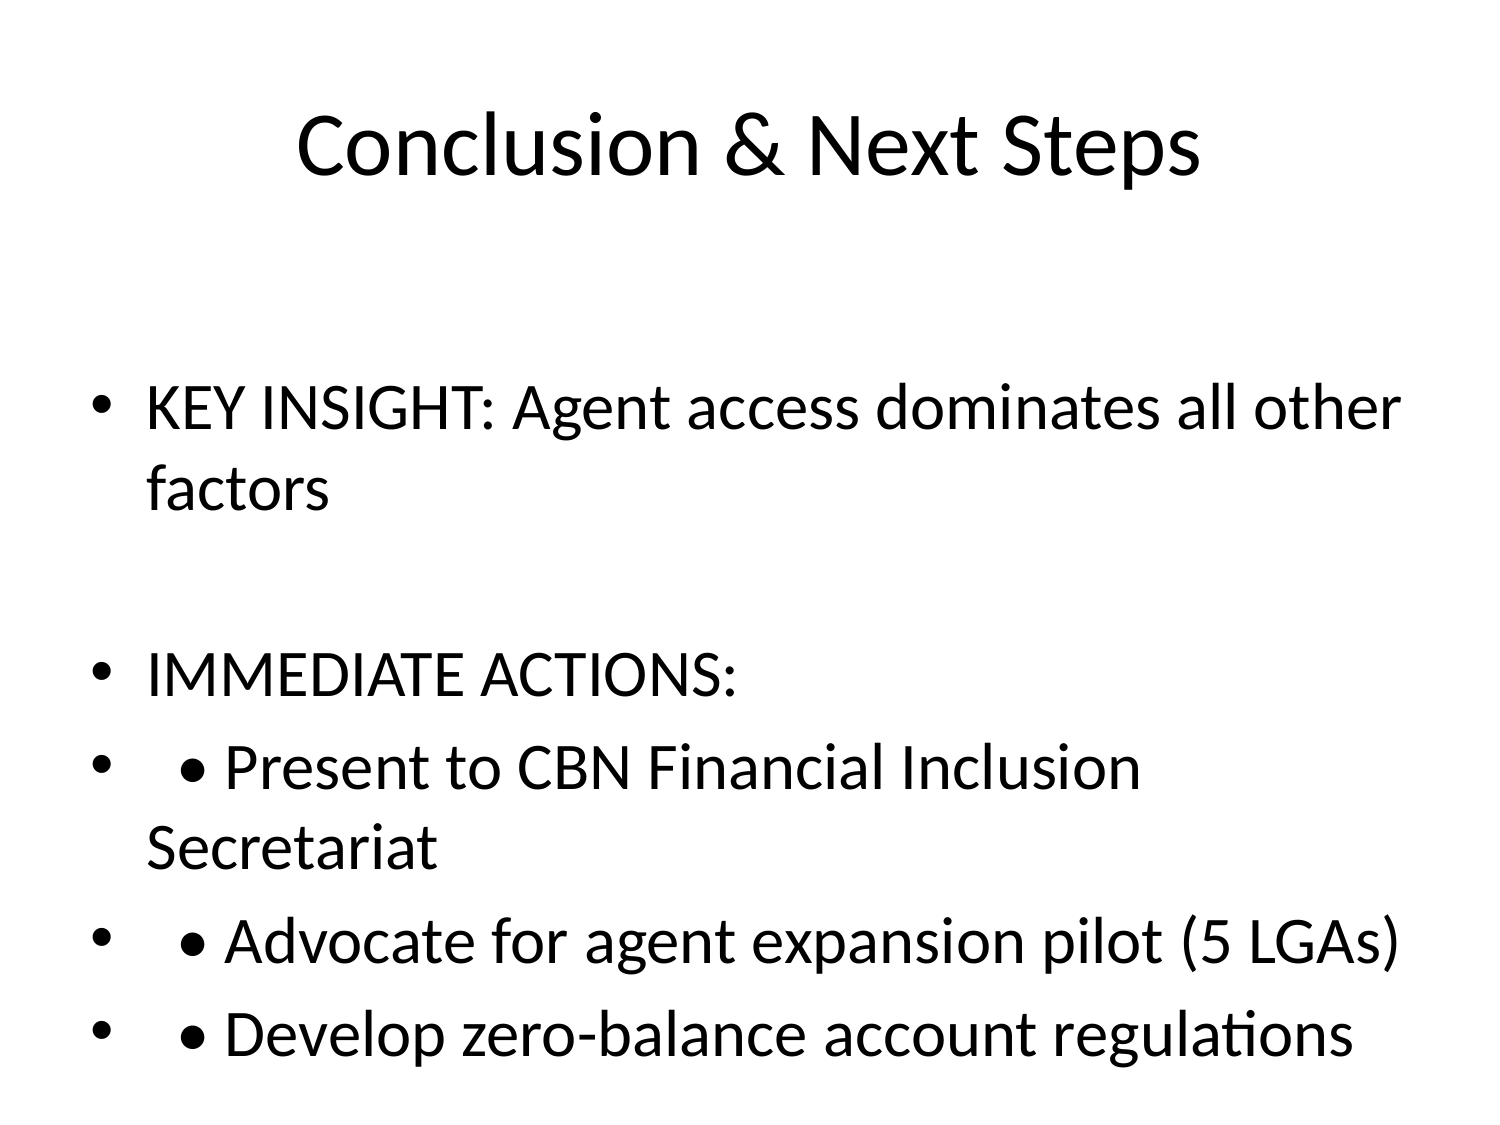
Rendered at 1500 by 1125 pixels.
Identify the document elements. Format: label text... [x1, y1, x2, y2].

list KEY INSIGHT: Agent access dominates all other factors IMMEDIATE ACTIONS: • Present to CBN Financial Inclusion Secretariat • Advocate for agent expansion pilot (5 LGAs) • Develop zero-balance account regulations LONG-TERM GOAL: • 80% national inclusion by 2030 • Universal inclusion for all segments [75, 262, 1425, 1005]
title Conclusion & Next Steps [75, 45, 1425, 233]
